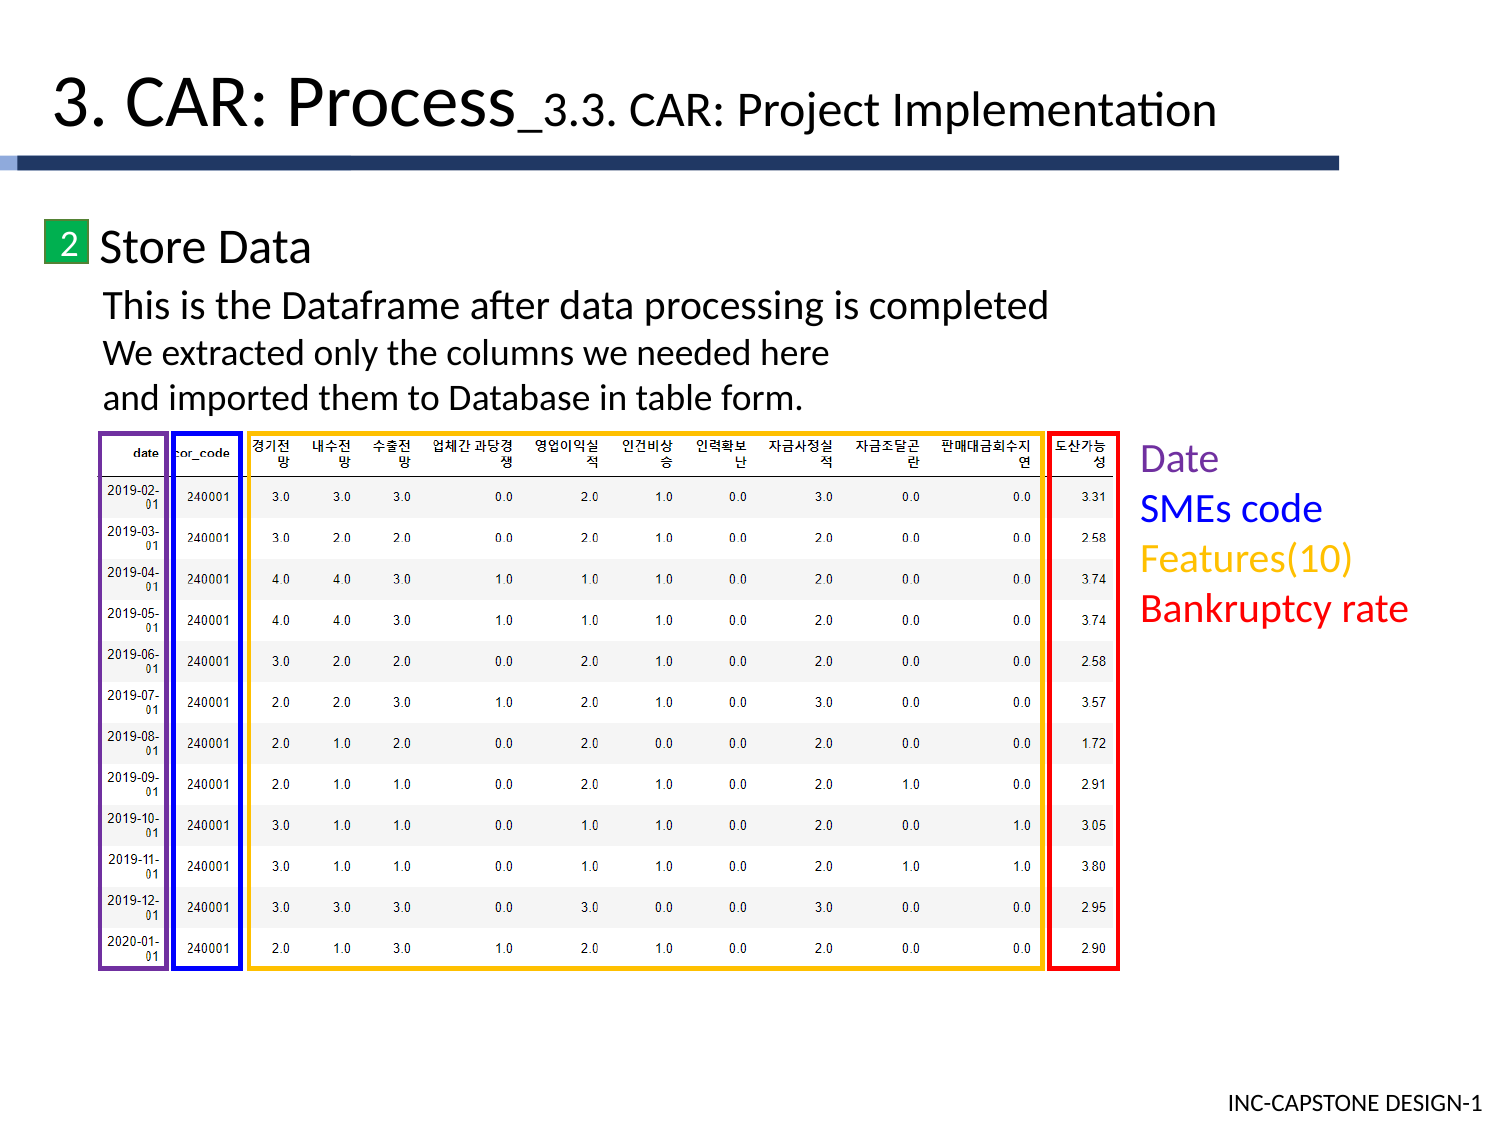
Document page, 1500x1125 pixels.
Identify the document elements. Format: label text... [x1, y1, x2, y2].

text_box We extracted only the columns we needed here and imported them to Database in table form. [87, 320, 1109, 426]
text_box [1049, 964, 1119, 969]
text_box 3. CAR: Process_3.3. CAR: Project Implementation [36, 43, 1450, 209]
text_box Date SMEs code Features(10) Bankruptcy rate [1125, 423, 1453, 638]
text_box [248, 964, 1044, 969]
picture [97, 423, 1119, 964]
text_box [173, 964, 242, 969]
text_box [99, 964, 168, 969]
text_box This is the Dataframe after data processing is completed [87, 270, 1299, 336]
text_box 2 [44, 219, 89, 264]
text_box Store Data [39, 206, 1455, 281]
